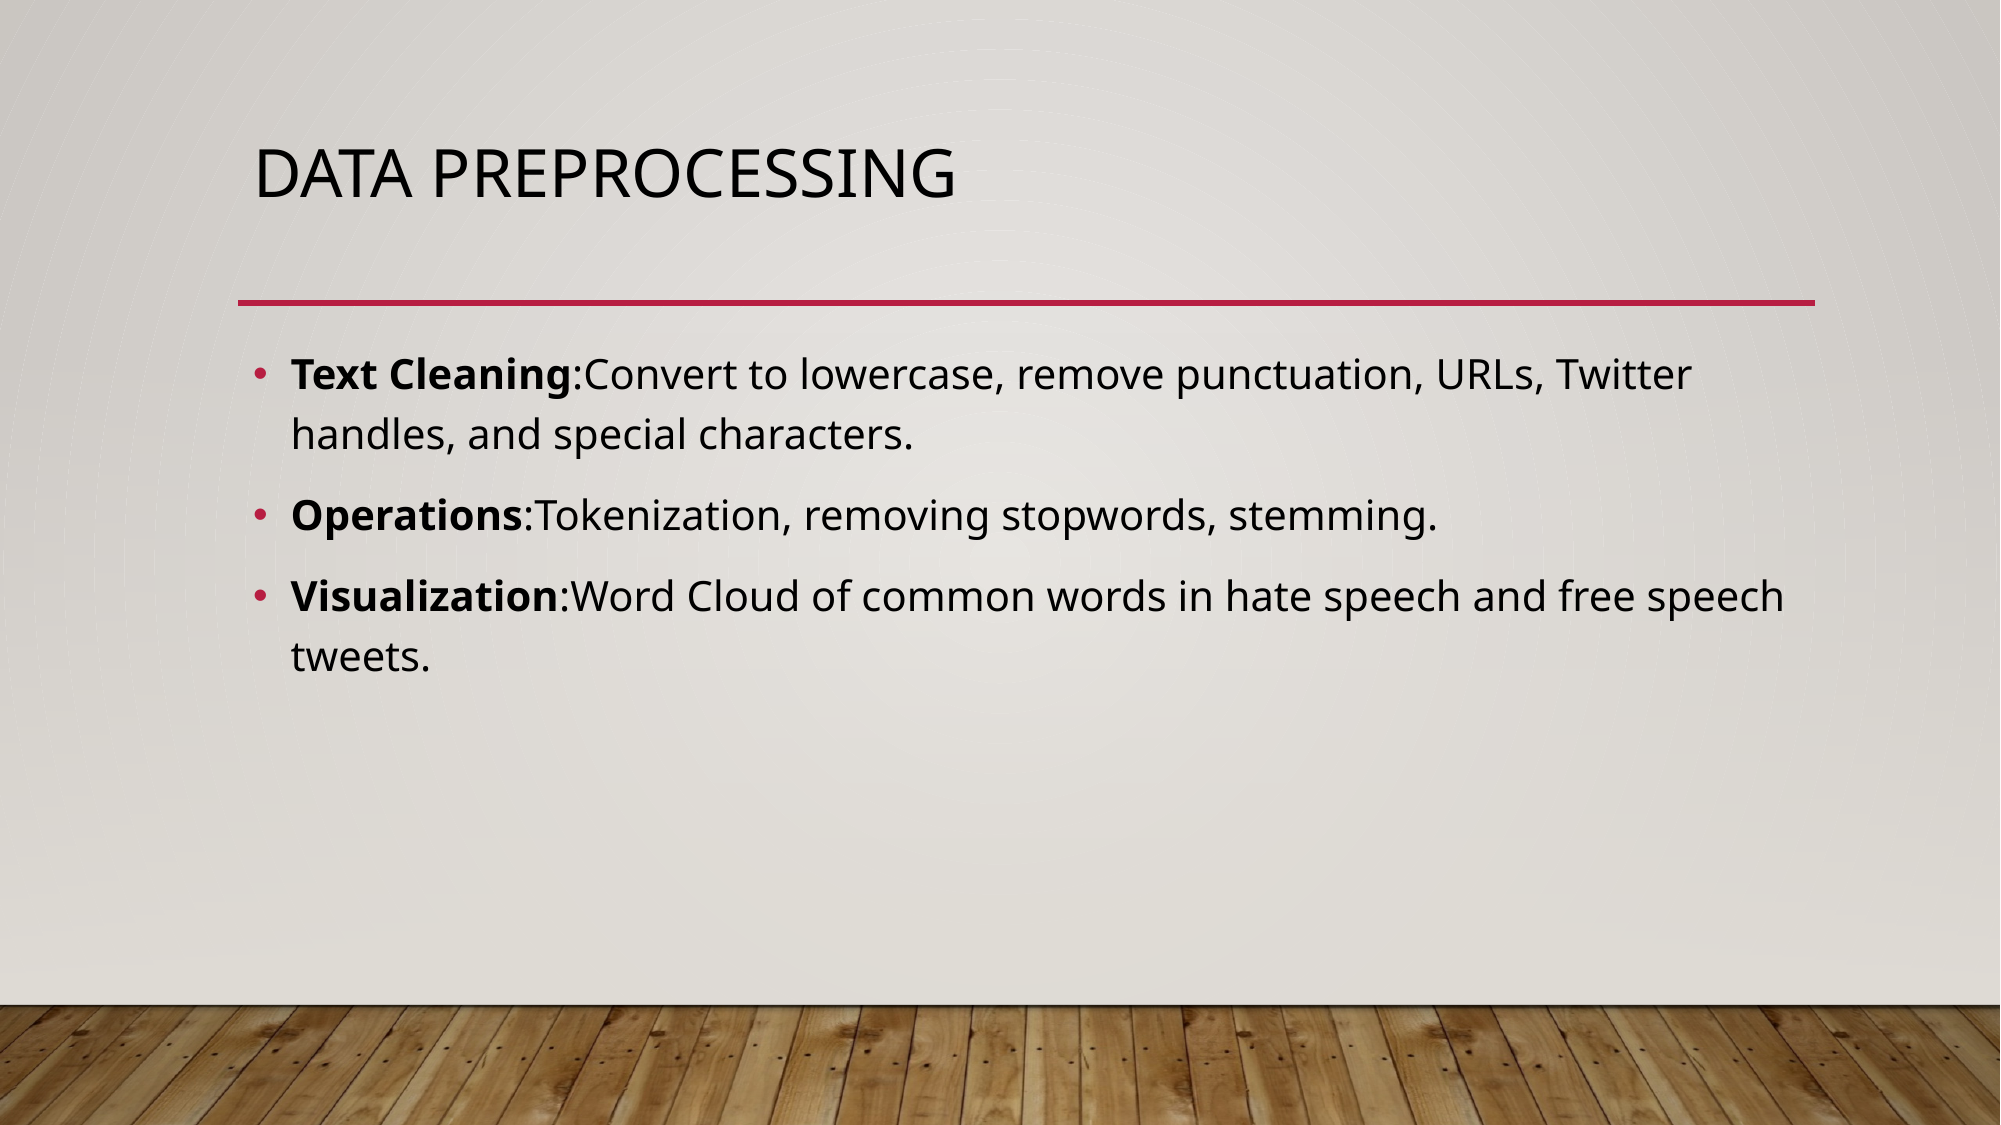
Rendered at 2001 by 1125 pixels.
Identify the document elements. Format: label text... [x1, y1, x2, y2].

picture [0, 1005, 2000, 1125]
title Data Preprocessing [238, 131, 1814, 305]
list Text Cleaning:Convert to lowercase, remove punctuation, URLs, Twitter handles, and special characters. Operations:Tokenization, removing stopwords, stemming. Visualization:Word Cloud of common words in hate speech and free speech tweets. [238, 330, 1814, 897]
